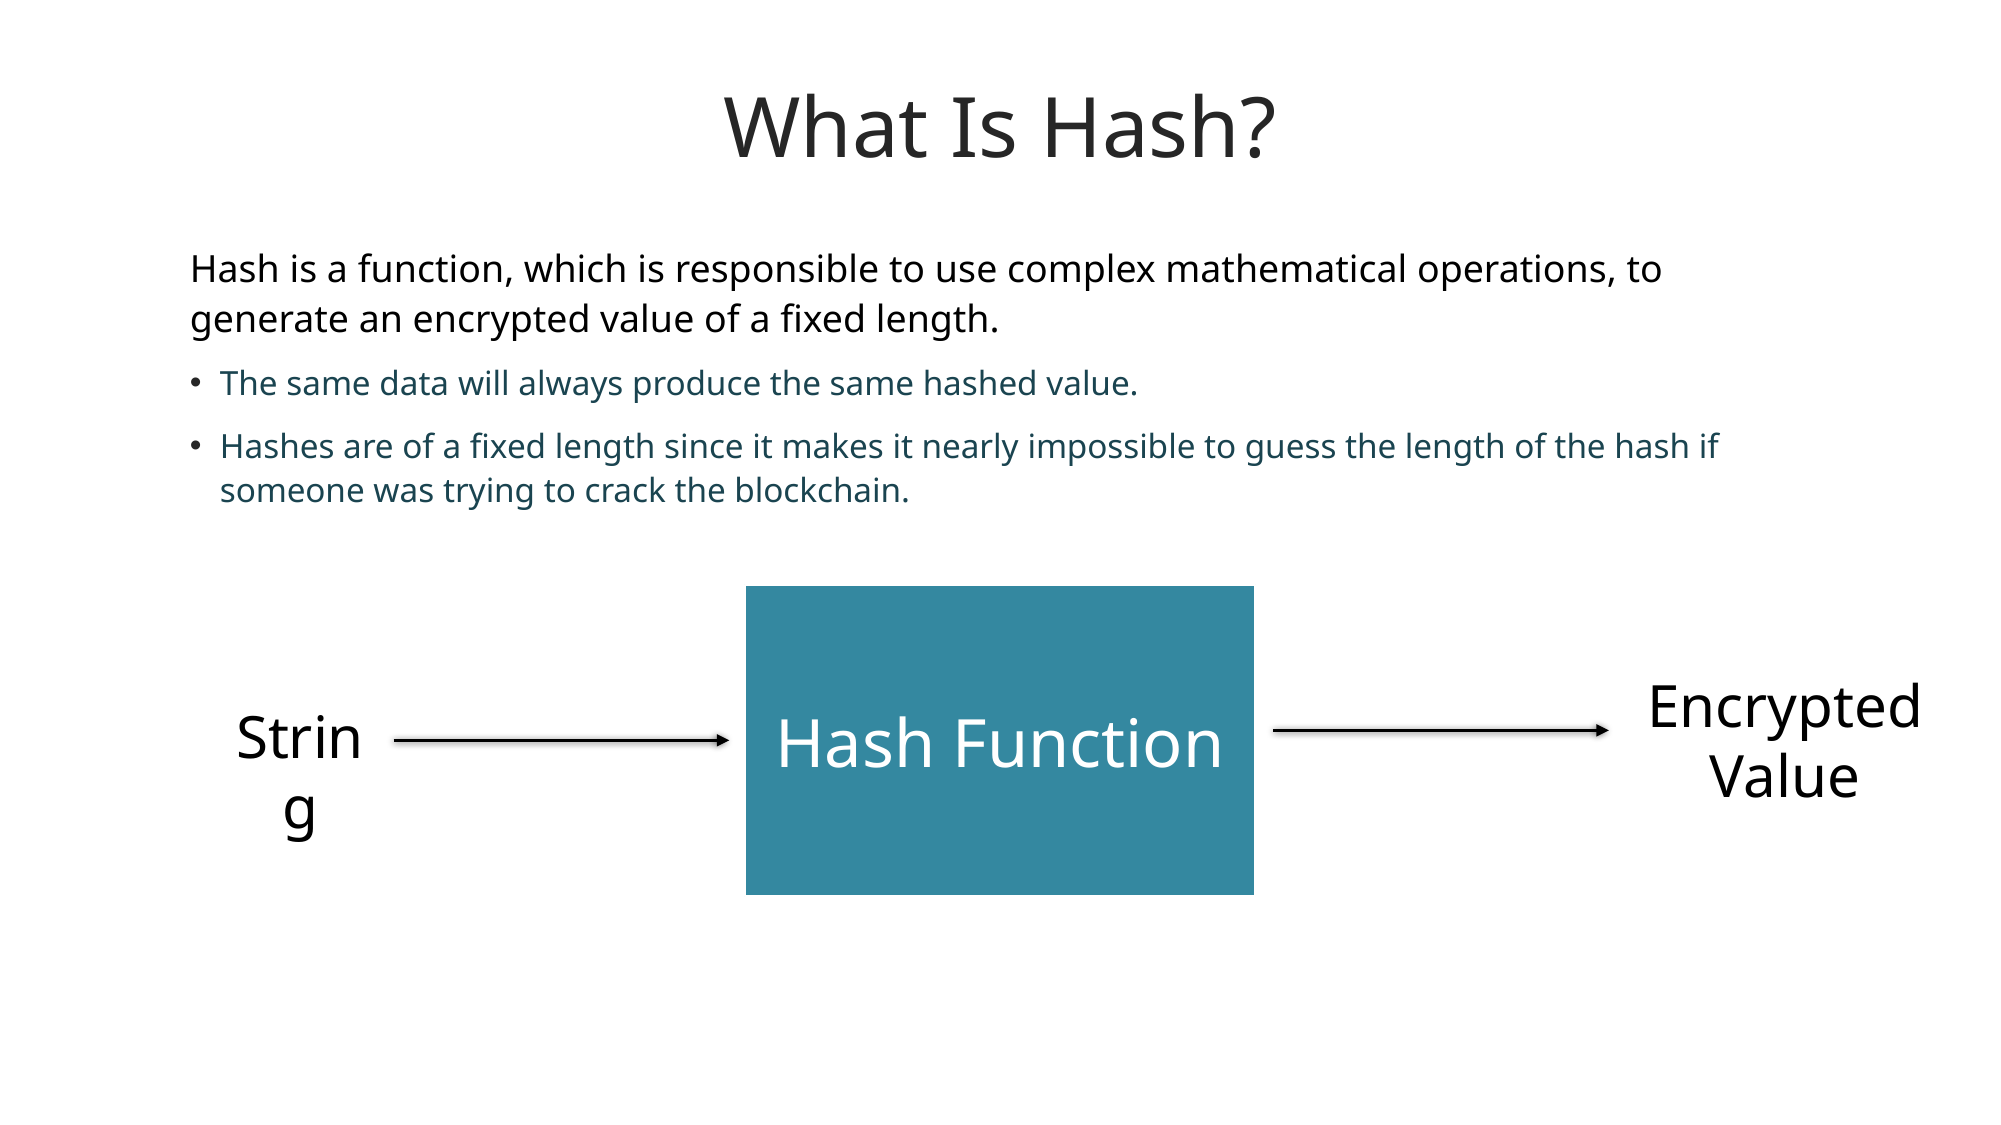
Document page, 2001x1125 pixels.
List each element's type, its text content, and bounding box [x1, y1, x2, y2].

list Hash is a function, which is responsible to use complex mathematical operations, to generate an encrypted value of a fixed length. The same data will always produce the same hashed value. Hashes are of a fixed length since it makes it nearly impossible to guess the length of the hash if someone was trying to crack the blockchain. [174, 233, 1825, 537]
title What Is Hash? [174, 18, 1825, 233]
text_box Encrypted Value [1608, 662, 1961, 817]
text_box String [206, 692, 394, 848]
text_box Hash Function [744, 584, 1256, 897]
